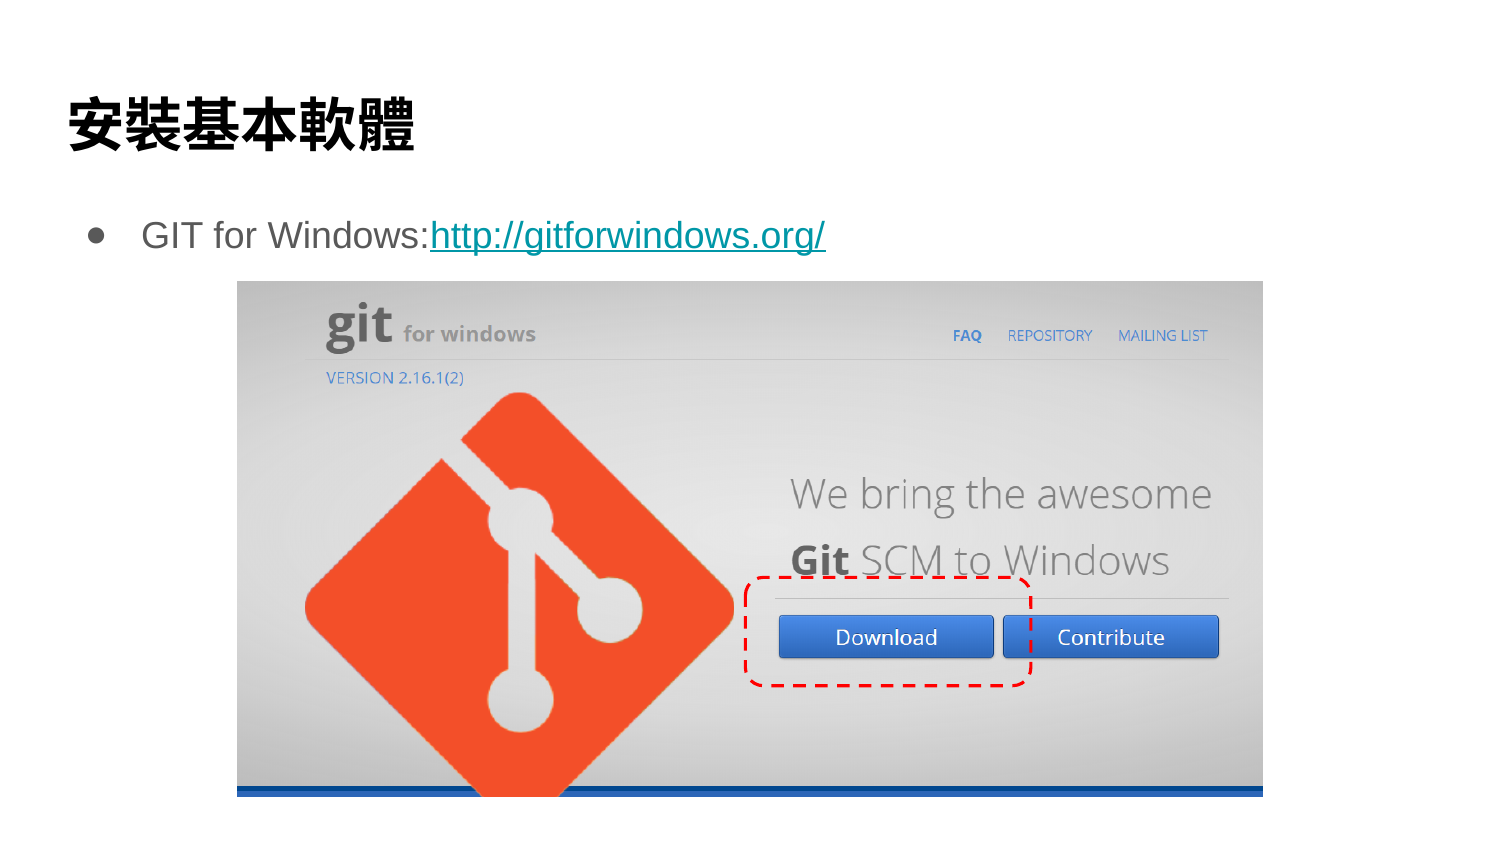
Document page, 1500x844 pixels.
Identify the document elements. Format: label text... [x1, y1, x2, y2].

picture [236, 281, 1264, 797]
title 安裝基本軟體 [51, 72, 1449, 167]
list GIT for Windows:http://gitforwindows.org/ [51, 189, 1449, 750]
